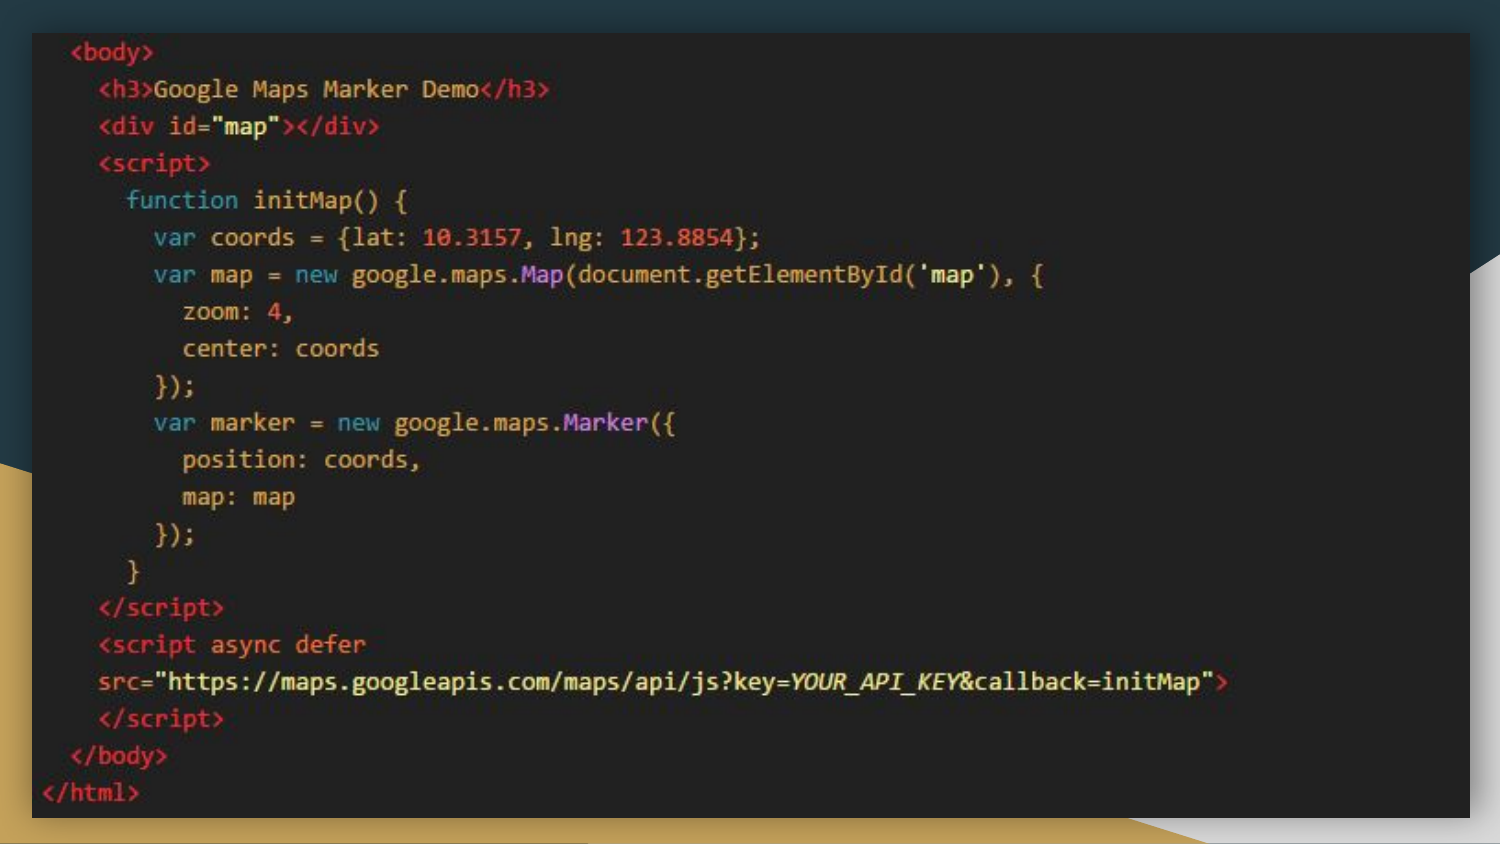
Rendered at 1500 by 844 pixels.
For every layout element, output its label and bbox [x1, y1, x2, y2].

picture [32, 33, 1471, 818]
